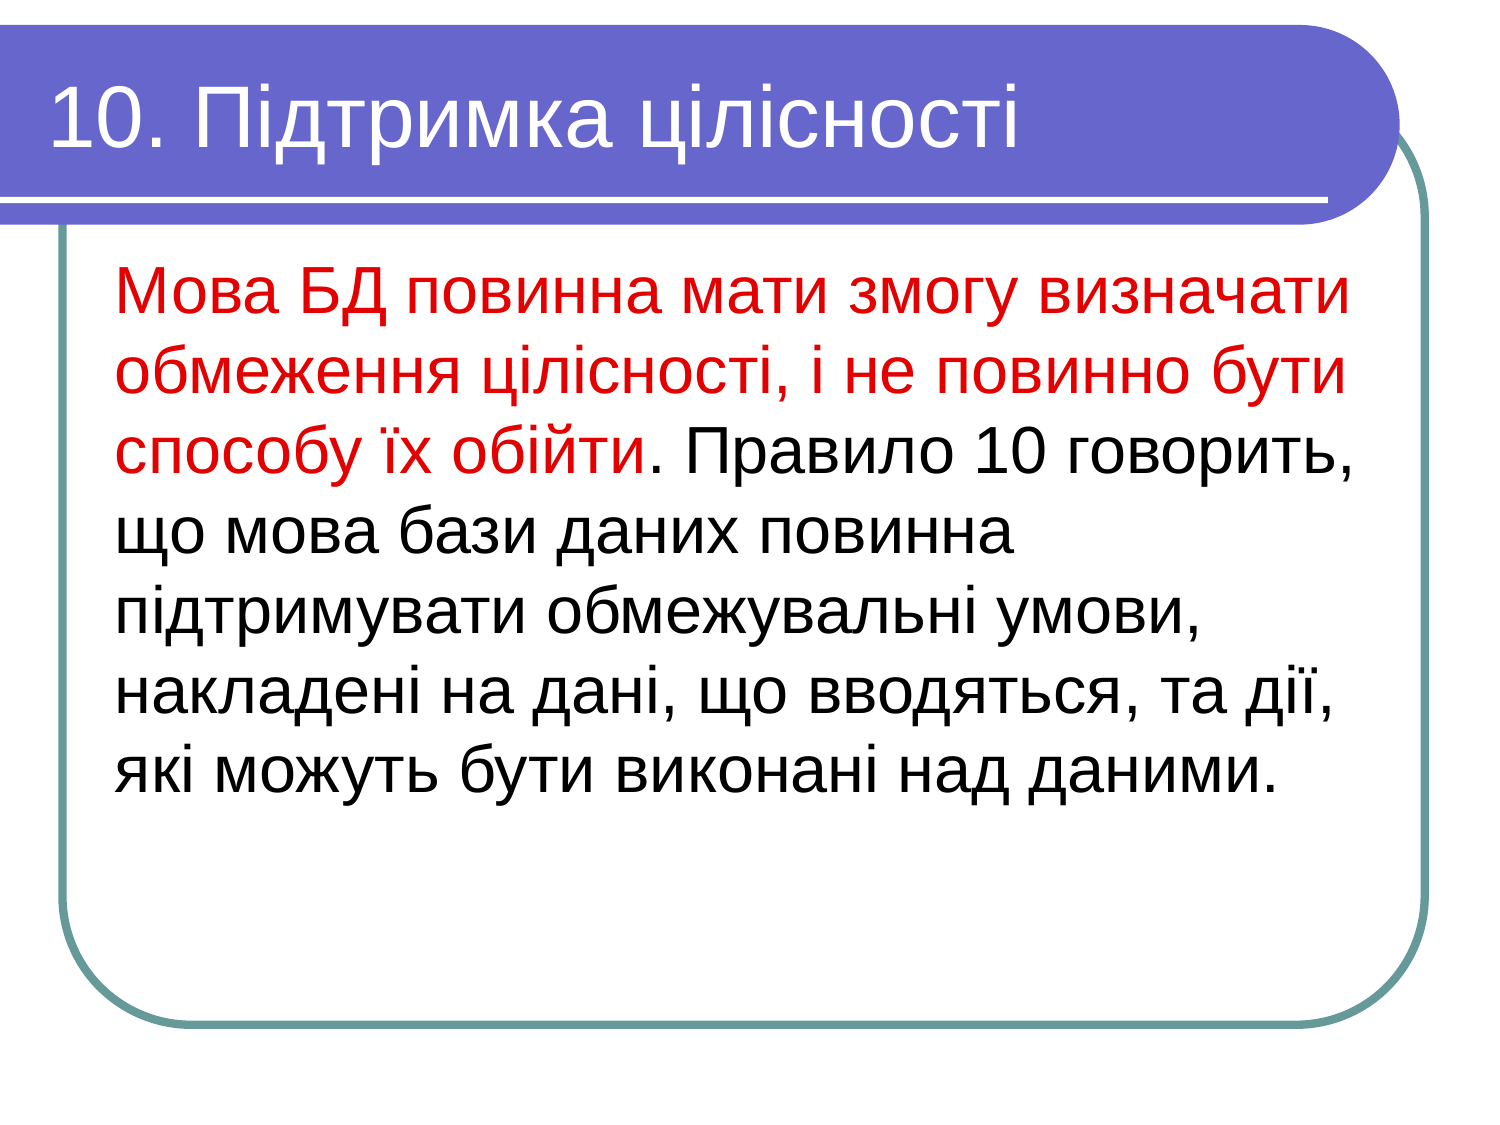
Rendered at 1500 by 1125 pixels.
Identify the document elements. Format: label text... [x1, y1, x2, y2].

text_box 10. Підтримка цілісності [32, 37, 1347, 188]
text_box Мова БД повинна мати змогу визначати обмеження цілісності, і не повинно бути способу їх обійти. Правило 10 говорить, що мова бази даних повинна підтримувати обмежувальні умови, накладені на дані, що вводяться, та дії, які можуть бути виконані над даними. [99, 239, 1400, 965]
